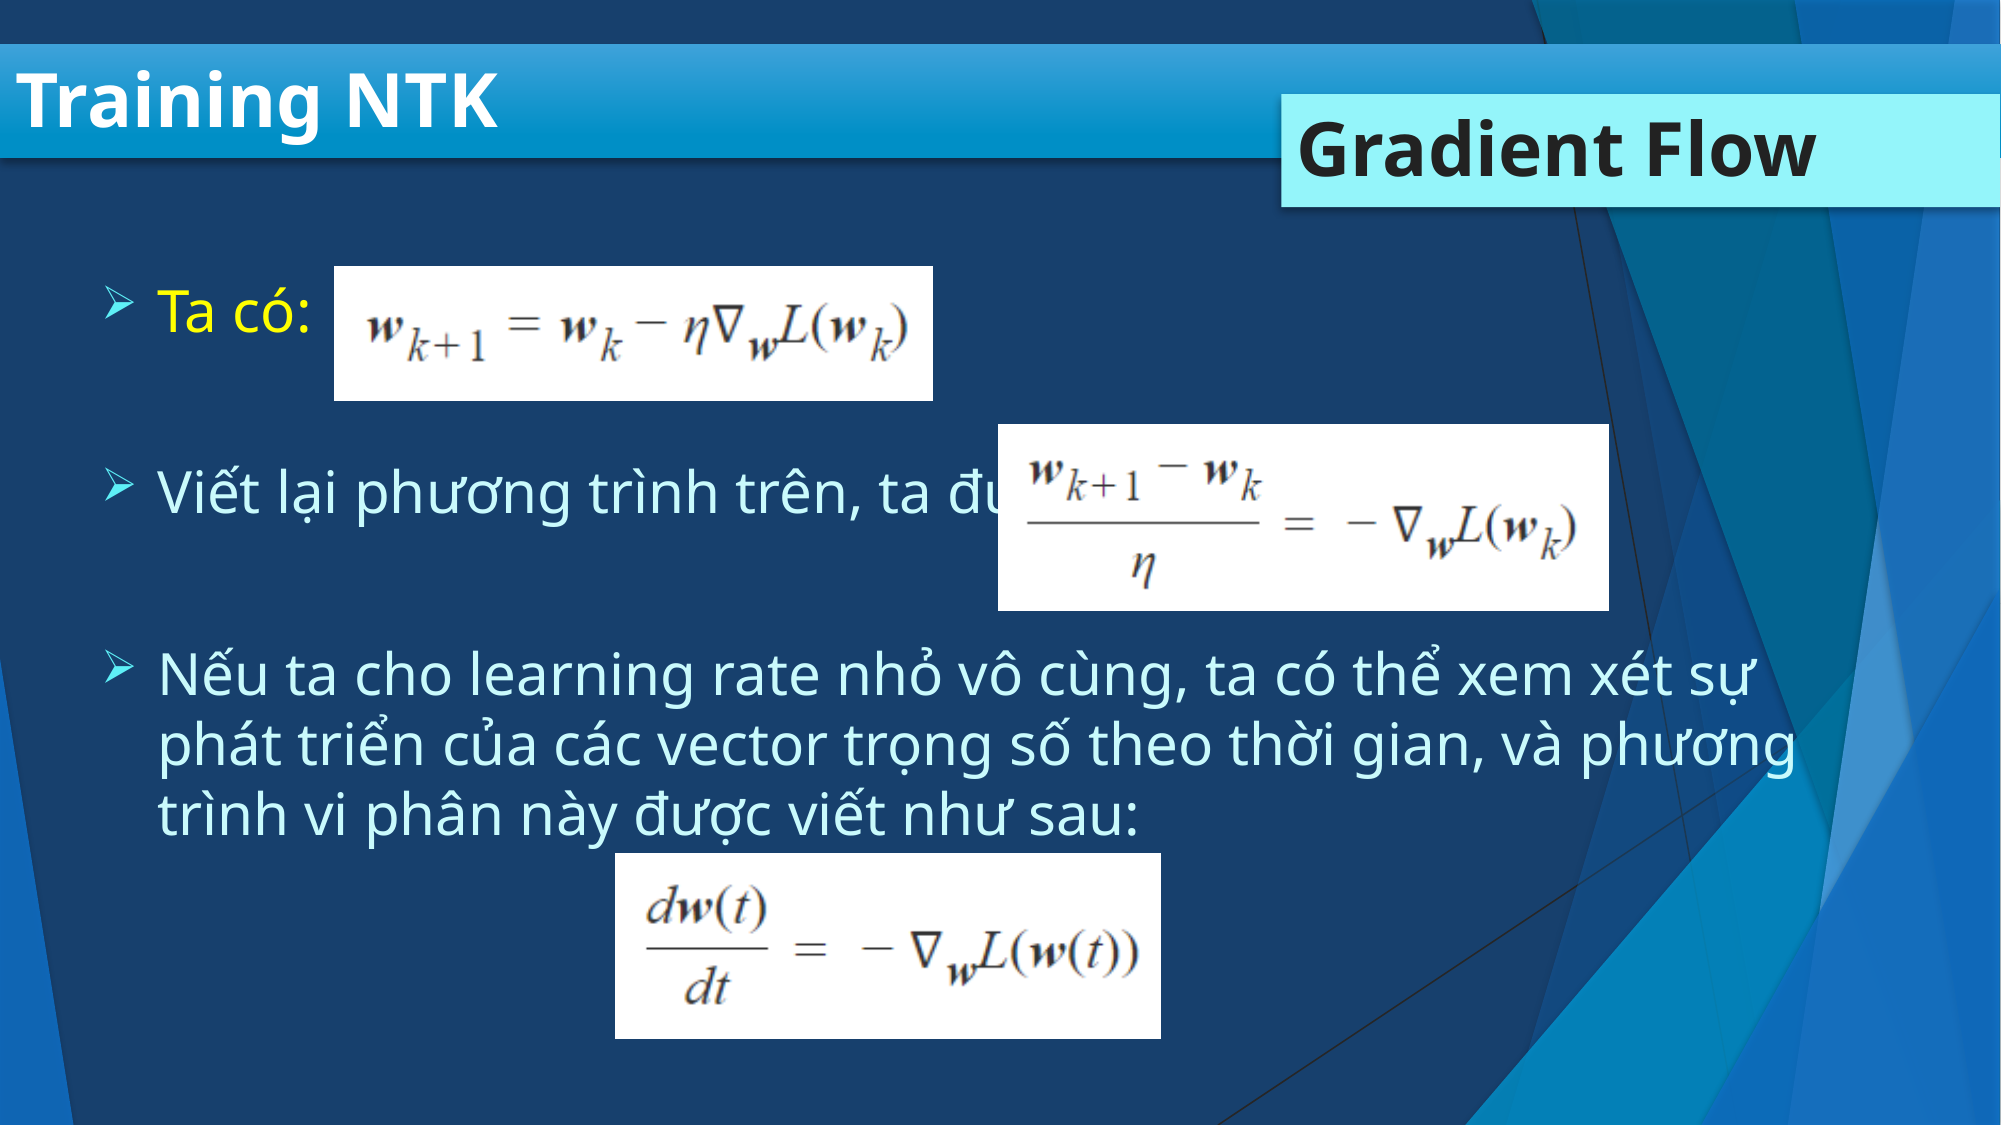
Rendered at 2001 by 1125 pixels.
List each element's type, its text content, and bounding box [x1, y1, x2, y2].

title Gradient Flow [1281, 94, 2000, 208]
picture [615, 852, 1161, 1040]
list Ta có: Viết lại phương trình trên, ta được: Nếu ta cho learning rate nhỏ vô cùng, ta có thể xem xét sự phát triển của các vector trọng số theo thời gian, và phương trình vi phân này được viết như sau: [86, 266, 1873, 1049]
picture [334, 265, 933, 402]
picture [997, 424, 1609, 611]
text_box Training NTK [0, 44, 2000, 158]
